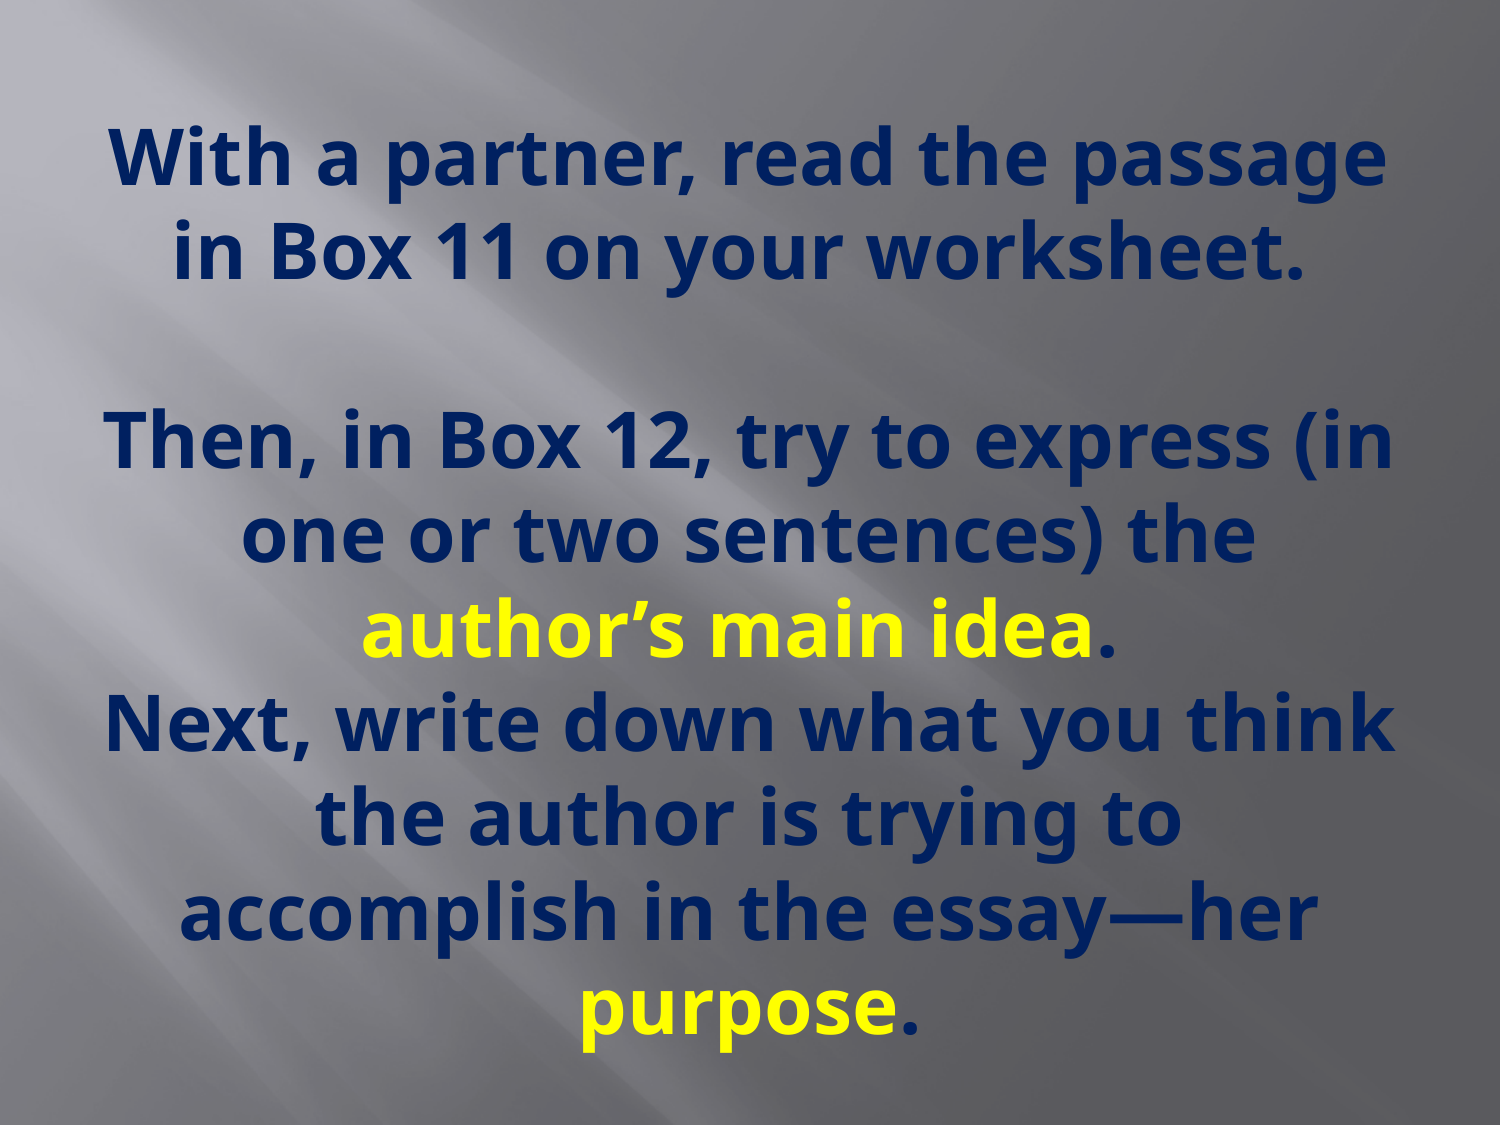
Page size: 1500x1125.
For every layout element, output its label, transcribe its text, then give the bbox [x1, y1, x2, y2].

title With a partner, read the passage in Box 11 on your worksheet. Then, in Box 12, try to express (in one or two sentences) the author’s main idea. Next, write down what you think the author is trying to accomplish in the essay—her purpose. [75, 0, 1425, 1063]
